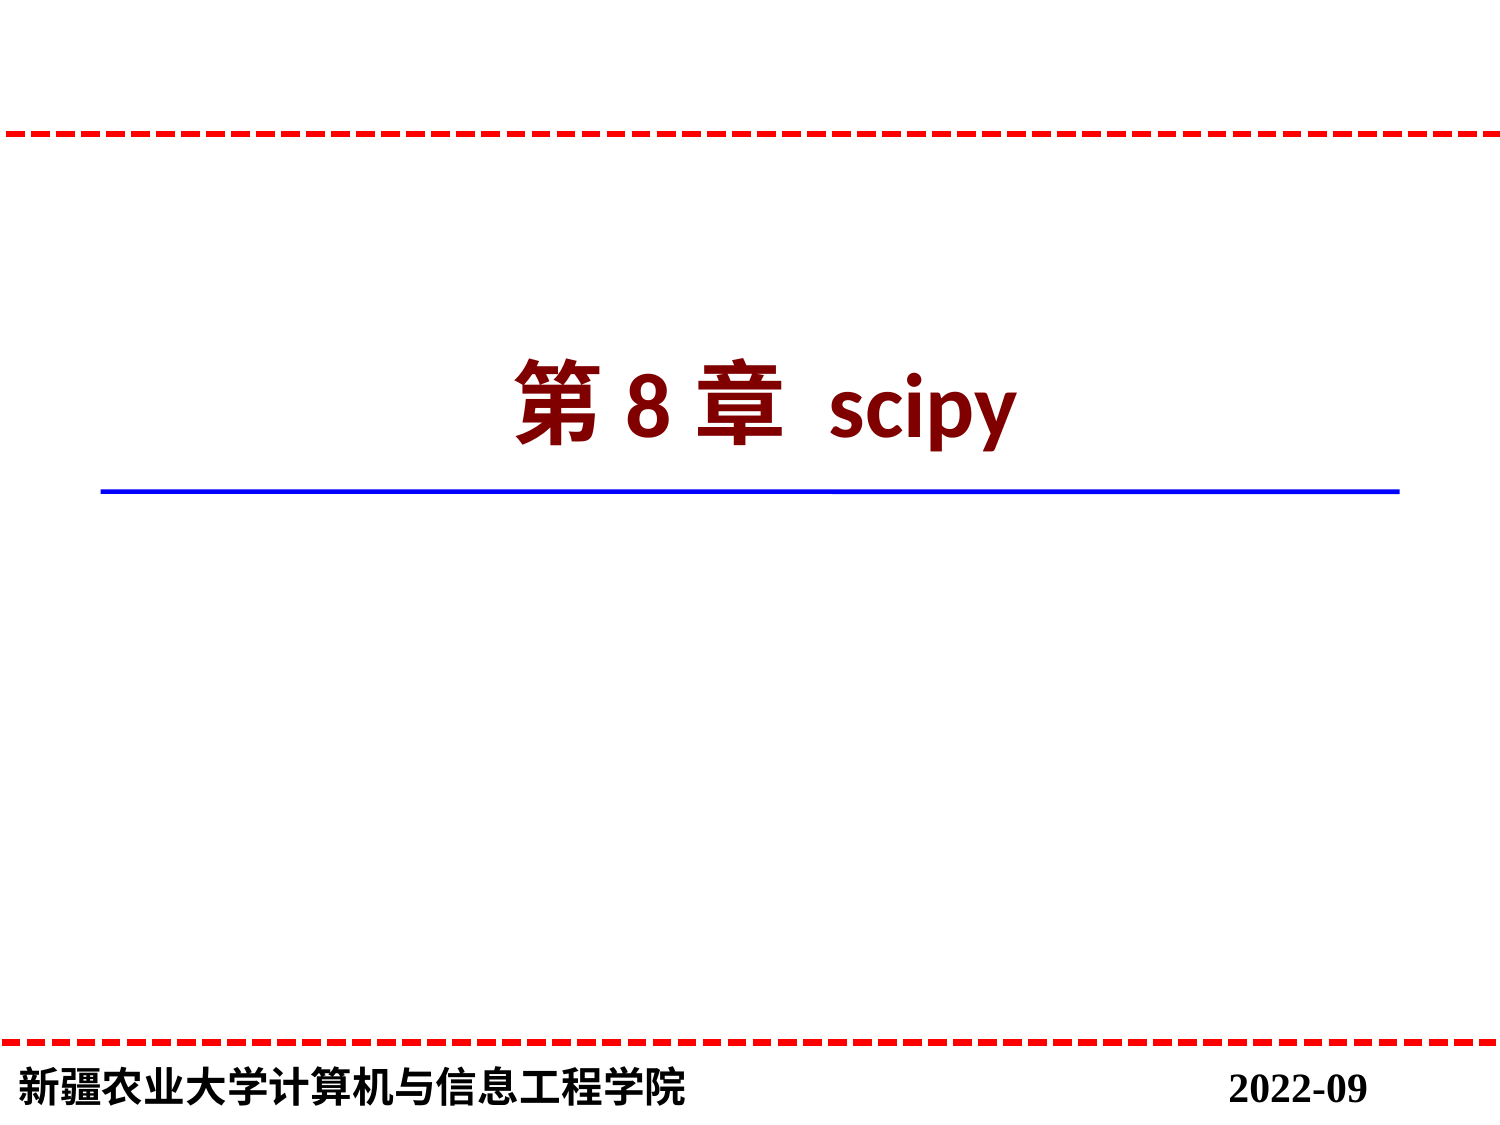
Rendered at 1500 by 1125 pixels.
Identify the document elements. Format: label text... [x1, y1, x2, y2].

text_box 第8章 scipy [112, 337, 1418, 463]
